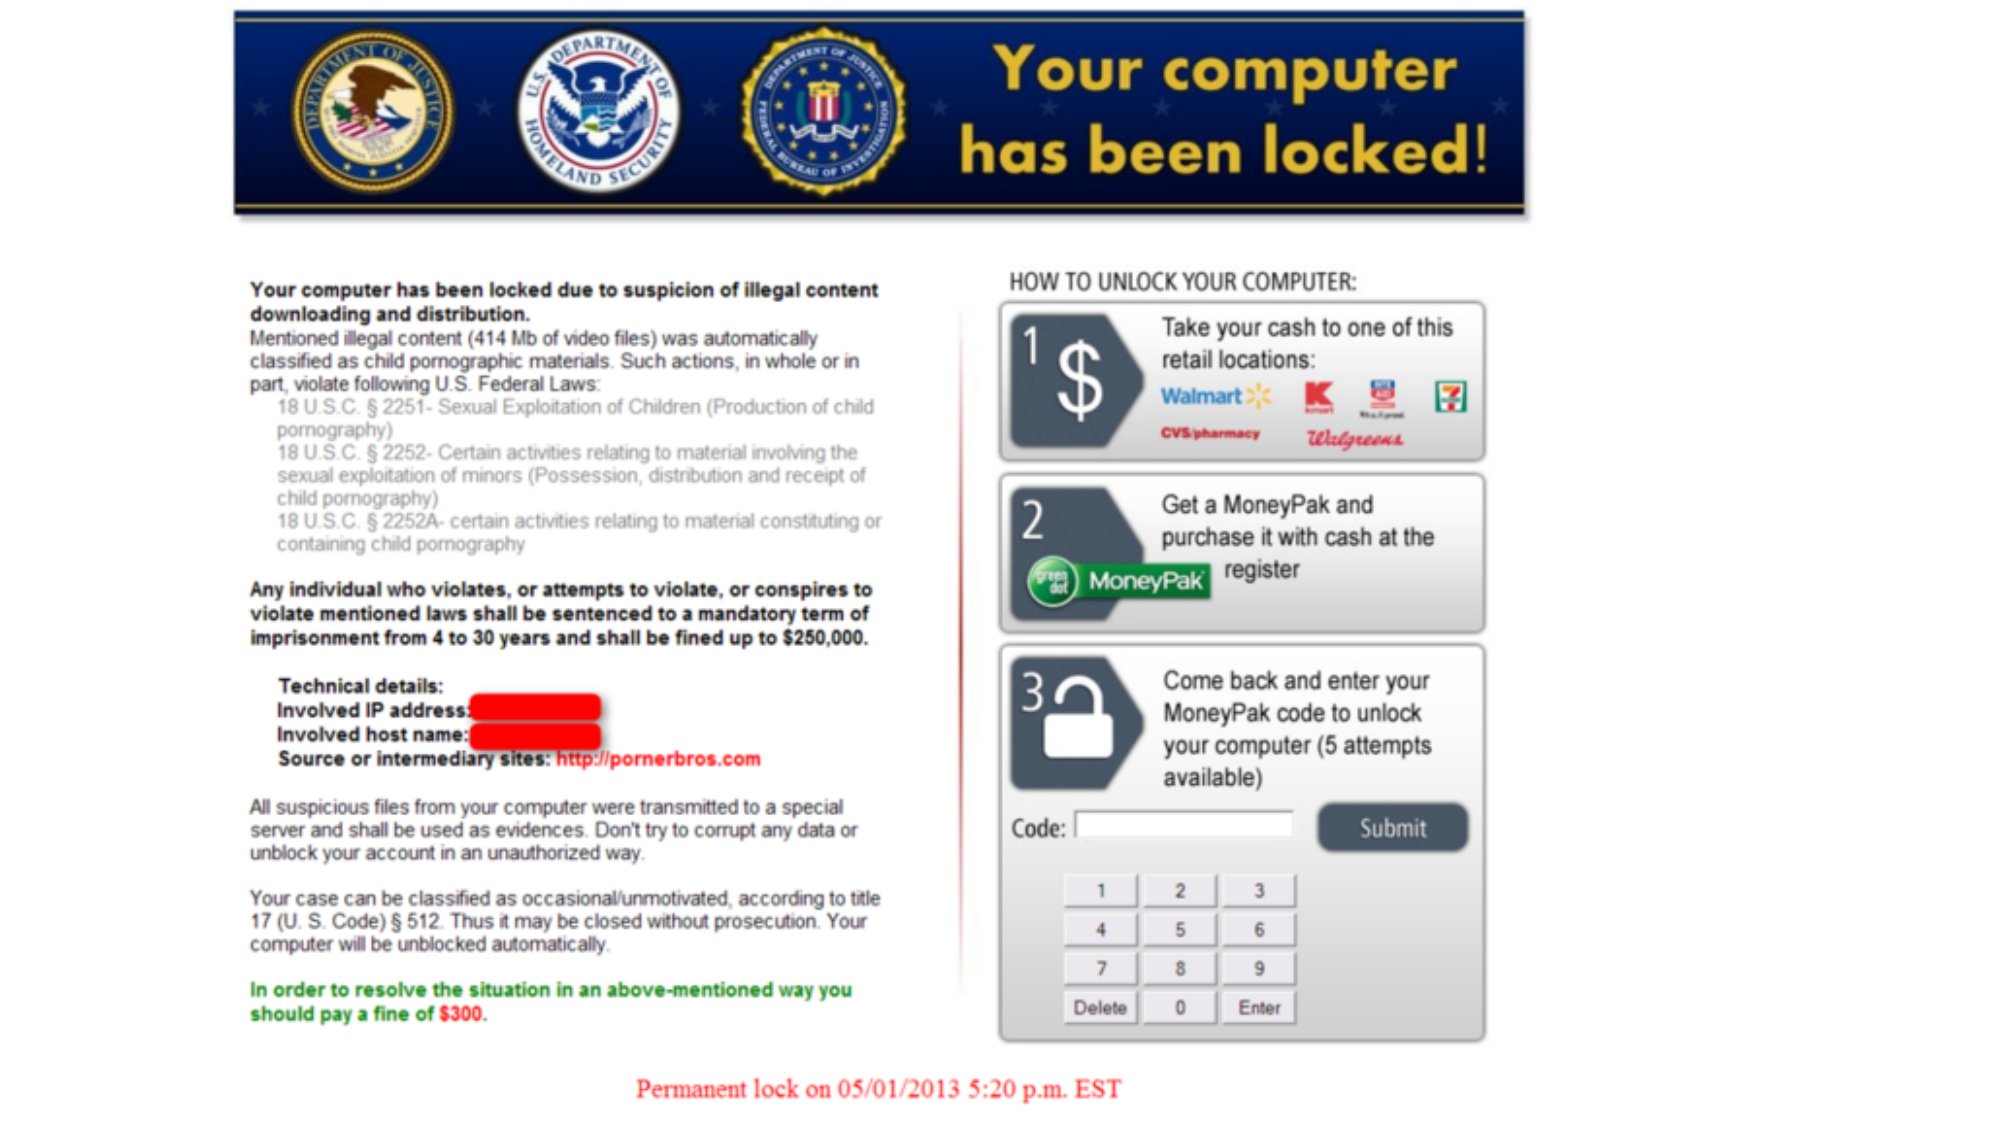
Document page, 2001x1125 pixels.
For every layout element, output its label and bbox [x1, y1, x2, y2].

list [205, 0, 1564, 1125]
